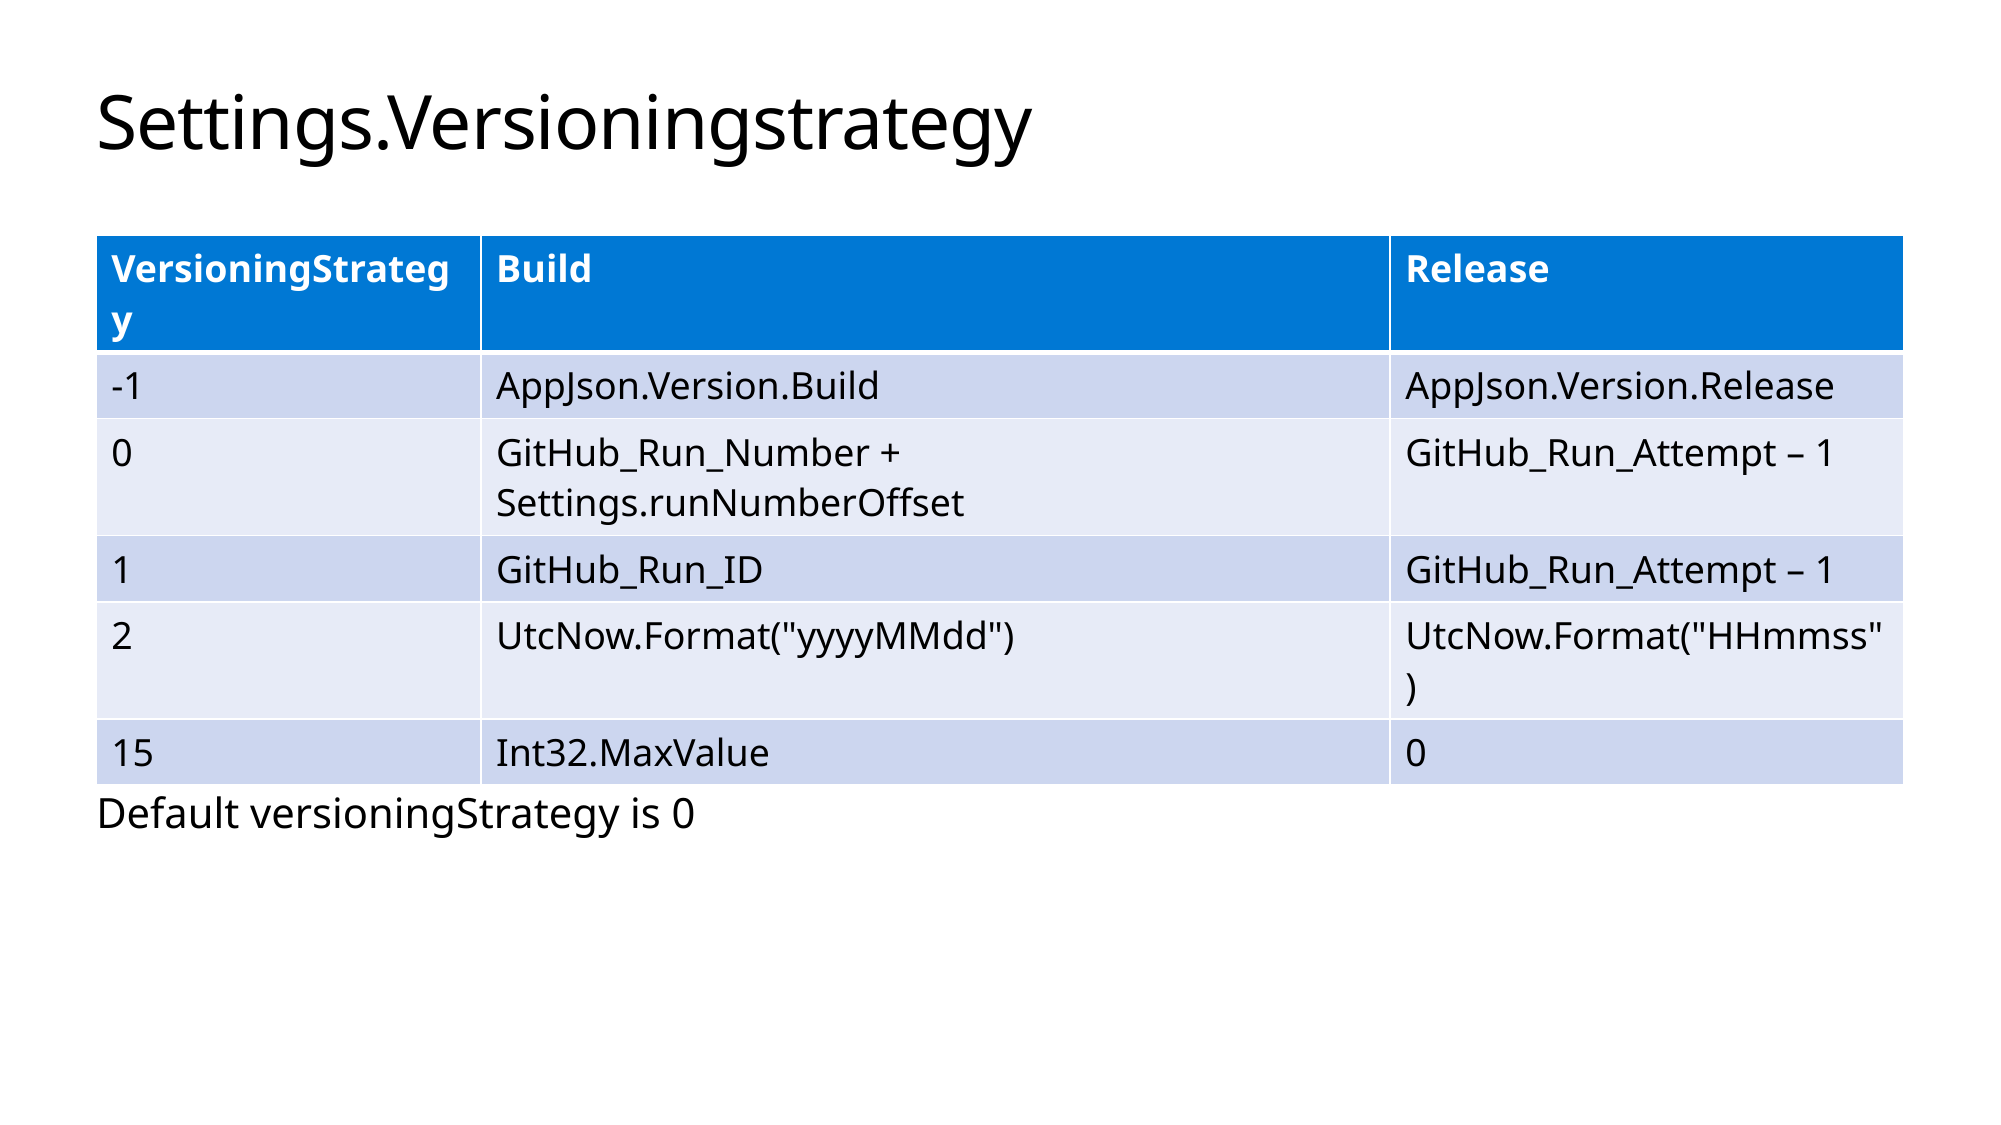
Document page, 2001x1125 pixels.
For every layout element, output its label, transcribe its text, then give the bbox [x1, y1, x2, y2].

table_cell GitHub_Run_ID [482, 536, 1389, 601]
table_cell AppJson.Version.Build [482, 355, 1389, 418]
table_cell GitHub_Run_Attempt – 1 [1391, 536, 1903, 601]
table_cell UtcNow.Format("HHmmss") [1391, 603, 1903, 718]
table_cell 0 [97, 419, 480, 535]
title Settings.Versioningstrategy [96, 75, 1904, 166]
table_header VersioningStrategy [97, 236, 480, 350]
table_cell GitHub_Run_Attempt – 1 [1391, 419, 1903, 535]
table_header Build [482, 236, 1389, 350]
table_header Release [1391, 236, 1903, 350]
table_cell GitHub_Run_Number + Settings.runNumberOffset [482, 419, 1389, 535]
table_cell -1 [97, 355, 480, 418]
table_cell 1 [97, 536, 480, 601]
table_cell Int32.MaxValue [482, 720, 1389, 784]
table_cell 15 [97, 720, 480, 784]
table_cell UtcNow.Format("yyyyMMdd") [482, 603, 1389, 718]
table_cell 0 [1391, 720, 1903, 784]
table_cell AppJson.Version.Release [1391, 355, 1903, 418]
list +16 means that RepoSettings.RepoVersion is used as major.minor Default versioningStrategy is 0 [96, 786, 1904, 842]
table_cell 2 [97, 603, 480, 718]
